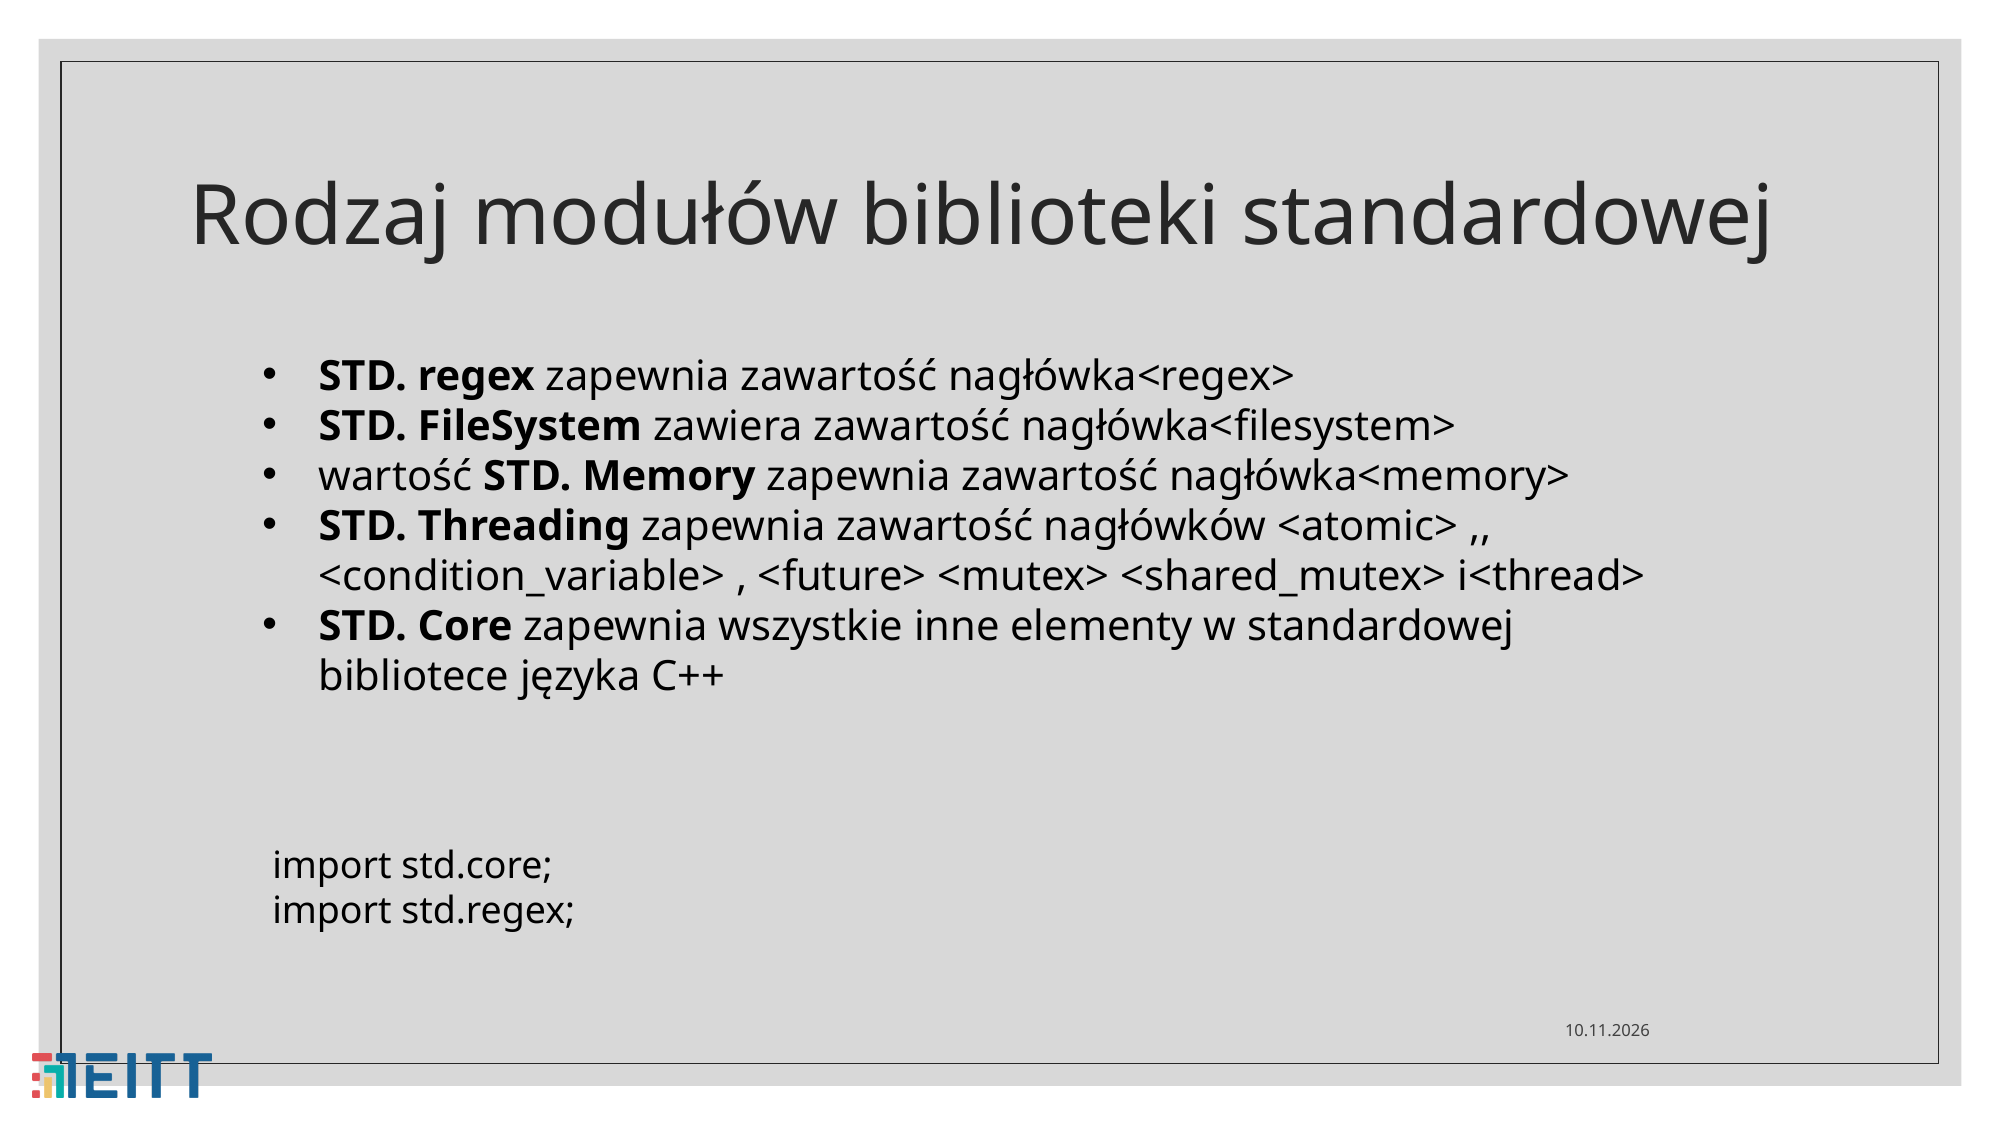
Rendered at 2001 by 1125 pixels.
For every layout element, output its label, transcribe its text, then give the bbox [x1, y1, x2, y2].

text_box import std.core; import std.regex; [257, 833, 676, 938]
title Rodzaj modułów biblioteki standardowej [174, 105, 1825, 331]
picture [32, 1053, 212, 1098]
text_box STD. regex zapewnia zawartość nagłówka<regex> STD. FileSystem zawiera zawartość nagłówka<filesystem> wartość STD. Memory zapewnia zawartość nagłówka<memory> STD. Threading zapewnia zawartość nagłówków <atomic> ,, <condition_variable> , <future> <mutex> <shared_mutex> i<thread> STD. Core zapewnia wszystkie inne elementy w standardowej bibliotece języka C++ [247, 341, 1665, 707]
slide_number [1190, 990, 1665, 1050]
